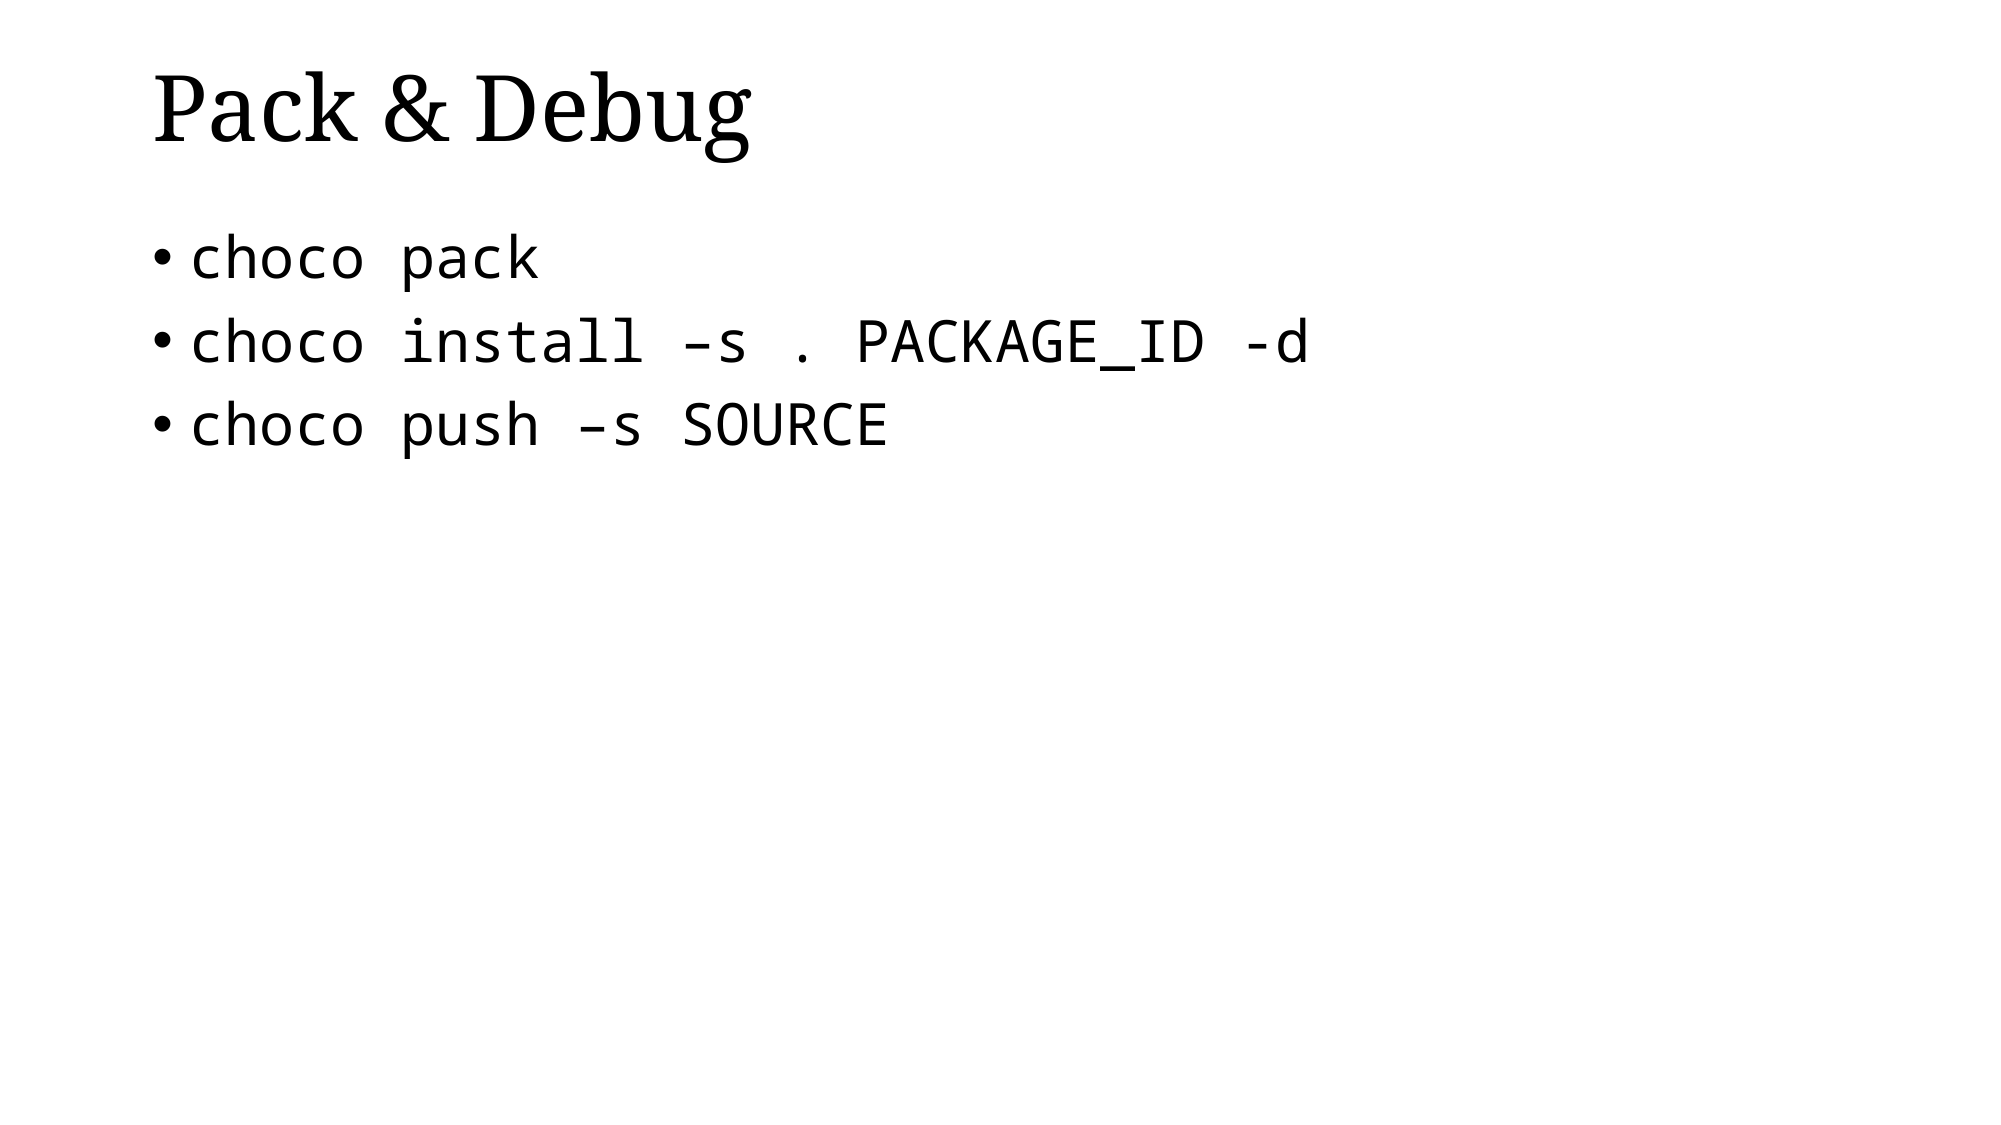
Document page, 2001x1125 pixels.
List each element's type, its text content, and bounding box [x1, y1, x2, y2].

title Pack & Debug [137, 3, 1863, 220]
list choco pack choco install –s . PACKAGE_ID -d choco push –s SOURCE [137, 220, 1863, 1014]
